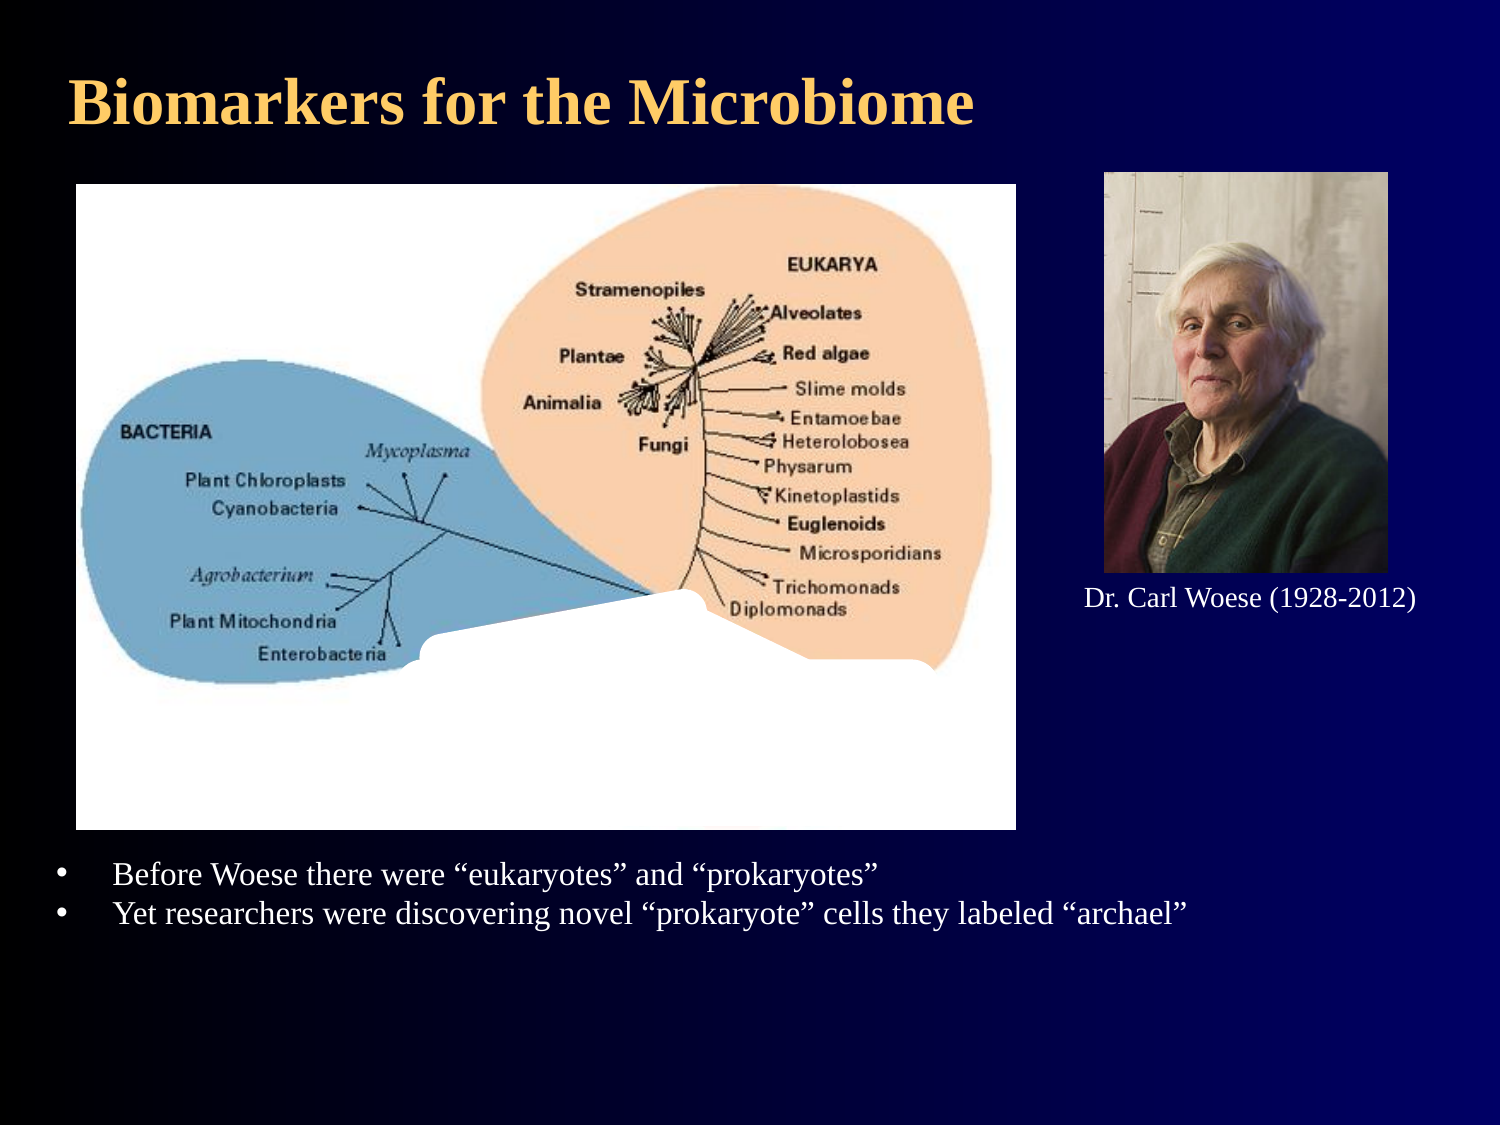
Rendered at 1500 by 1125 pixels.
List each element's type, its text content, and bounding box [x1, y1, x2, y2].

title Biomarkers for the Microbiome [52, 0, 1459, 225]
picture [1104, 172, 1389, 573]
picture [76, 184, 1016, 830]
text_box Before Woese there were “eukaryotes” and “prokaryotes” Yet researchers were discovering novel “prokaryote” cells they labeled “archael” [41, 844, 1412, 940]
text_box Dr. Carl Woese (1928-2012) [1068, 571, 1471, 621]
